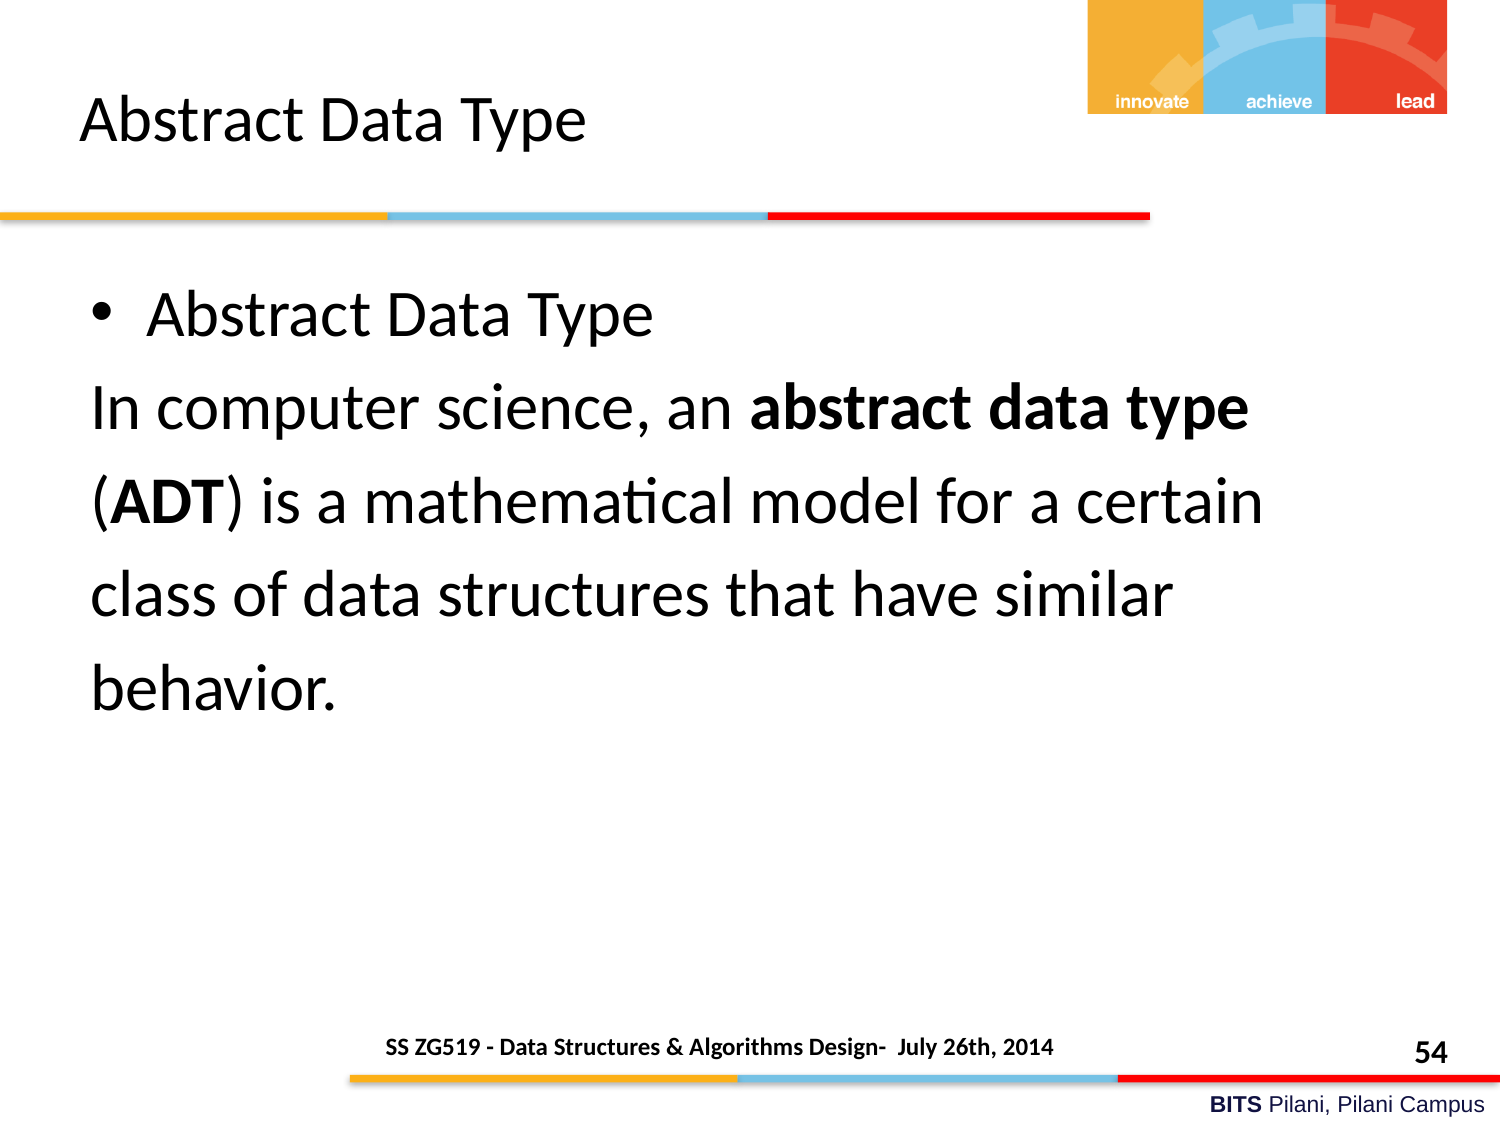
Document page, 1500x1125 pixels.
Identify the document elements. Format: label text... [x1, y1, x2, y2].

picture [1087, 0, 1448, 114]
title Abstract Data Type [64, 45, 1069, 185]
footer SS ZG519 - Data Structures & Algorithms Design- July 26th, 2014 [360, 1023, 1081, 1084]
slide_number 54 [1399, 1023, 1500, 1072]
list Abstract Data Type In computer science, an abstract data type (ADT) is a mathematical model for a certain class of data structures that have similar behavior. [75, 262, 1425, 1005]
